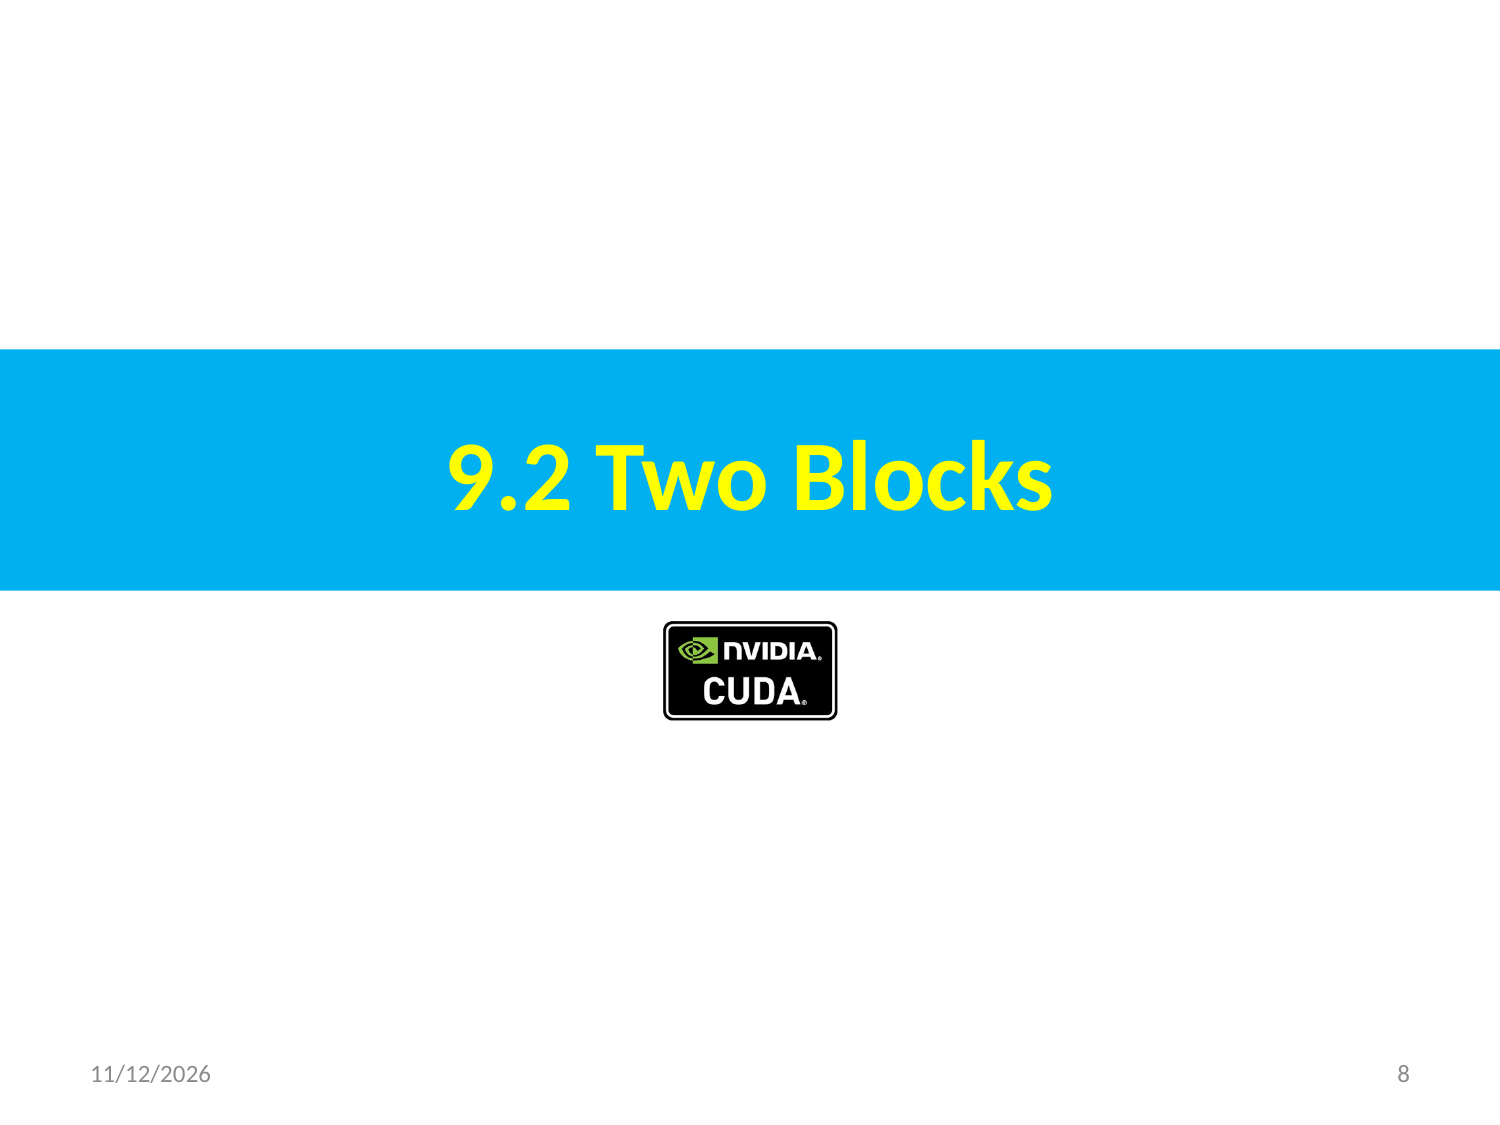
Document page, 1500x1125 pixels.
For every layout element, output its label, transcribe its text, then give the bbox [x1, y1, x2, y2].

title 9.2 Two Blocks [0, 349, 1500, 591]
picture [655, 613, 845, 729]
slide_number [75, 1042, 425, 1103]
slide_number 8 [1074, 1042, 1425, 1103]
